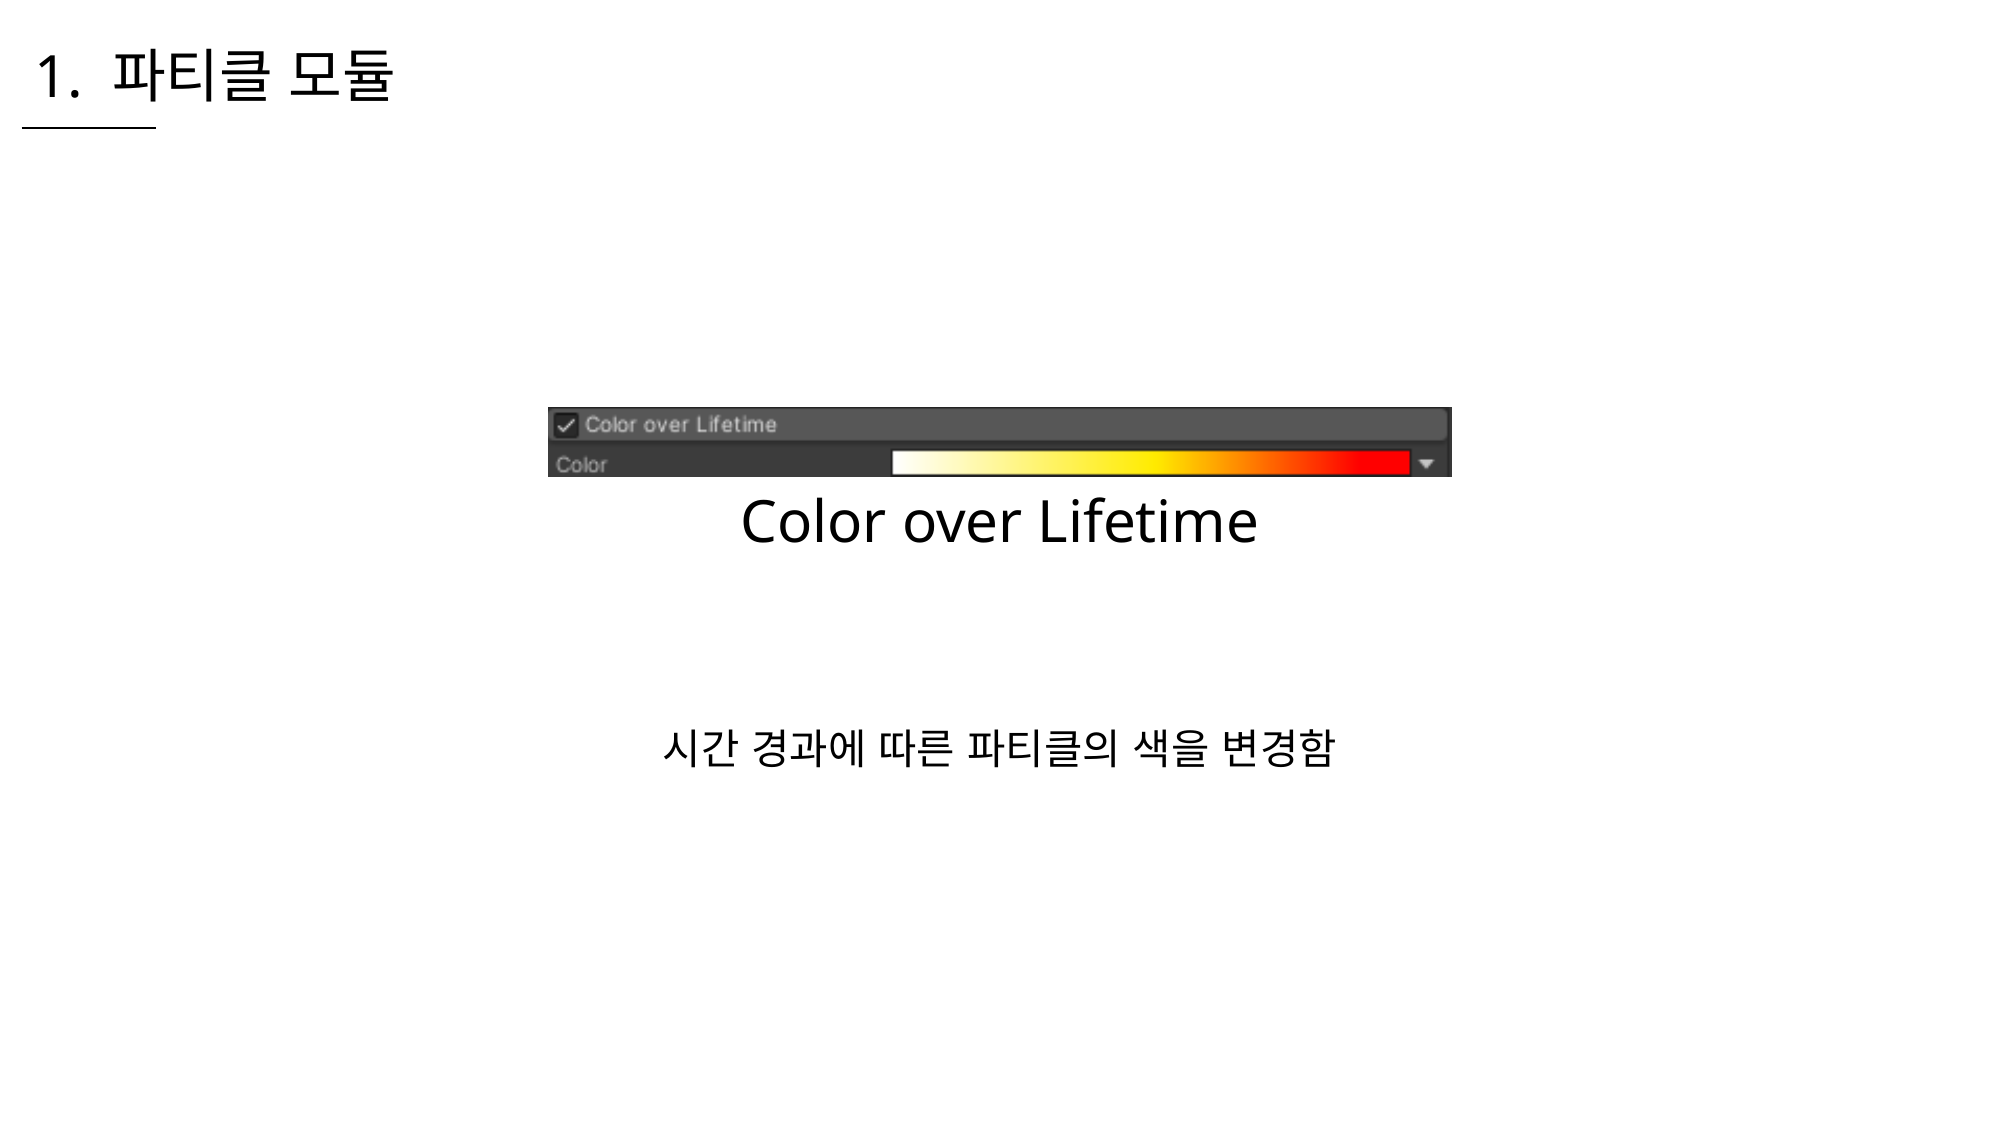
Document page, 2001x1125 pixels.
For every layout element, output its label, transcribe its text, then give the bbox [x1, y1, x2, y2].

picture [548, 407, 1452, 477]
text_box 시간 경과에 따른 파티클의 색을 변경함 [647, 715, 1353, 781]
text_box Color over Lifetime [725, 477, 1274, 562]
text_box 1. 파티클 모듈 [19, 31, 411, 117]
